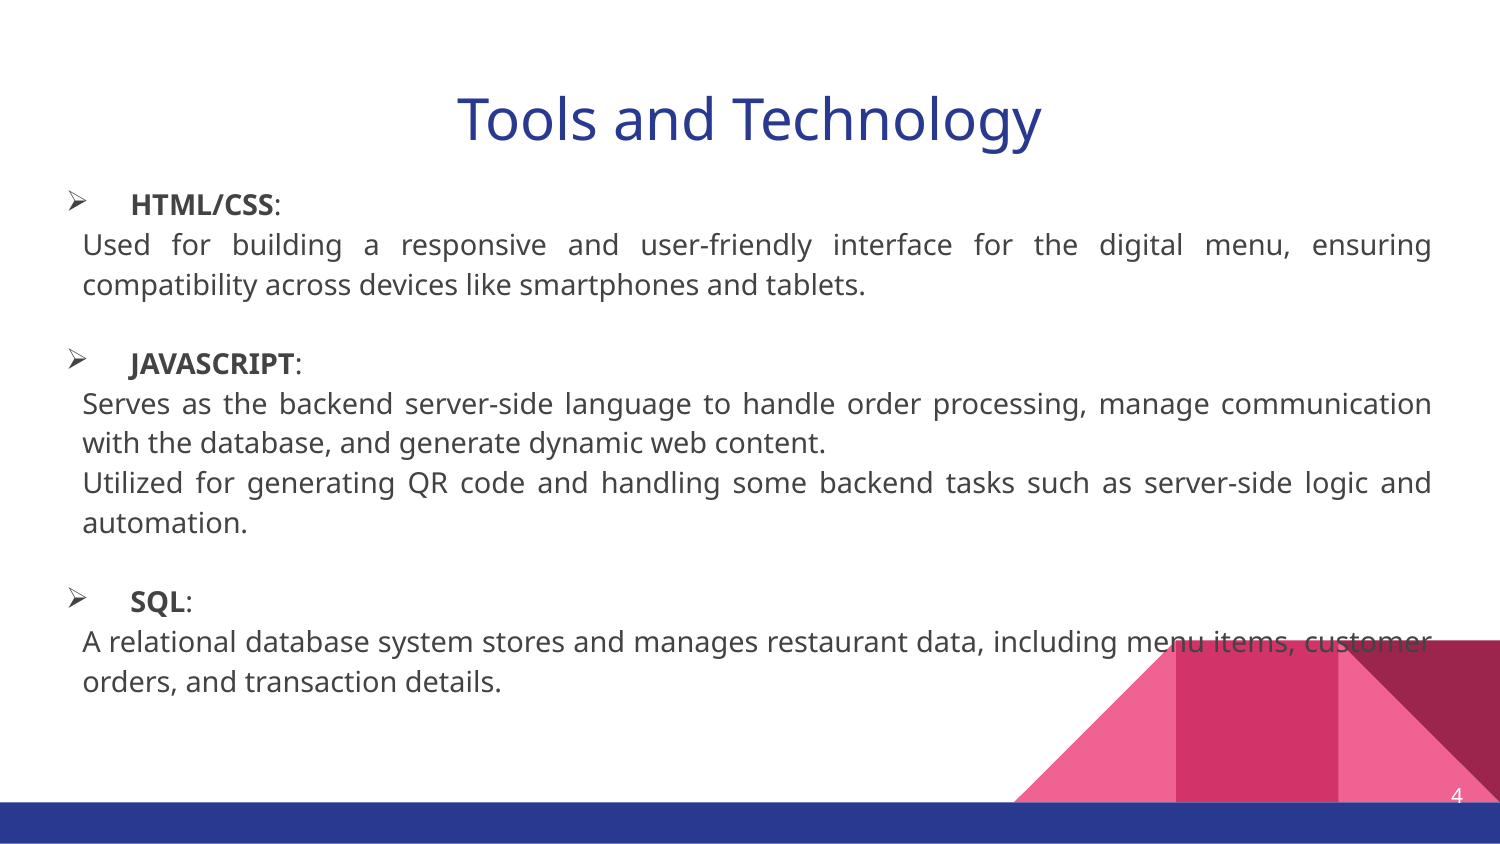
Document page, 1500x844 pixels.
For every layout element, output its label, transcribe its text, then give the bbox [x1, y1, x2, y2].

slide_number 4 [1387, 762, 1478, 828]
list HTML/CSS: Used for building a responsive and user-friendly interface for the digital menu, ensuring compatibility across devices like smartphones and tablets. JAVASCRIPT: Serves as the backend server-side language to handle order processing, manage communication with the database, and generate dynamic web content. Utilized for generating QR code and handling some backend tasks such as server-side logic and automation. SQL: A relational database system stores and manages restaurant data, including menu items, customer orders, and transaction details. [51, 166, 1449, 715]
title Tools and Technology [51, 67, 1449, 166]
